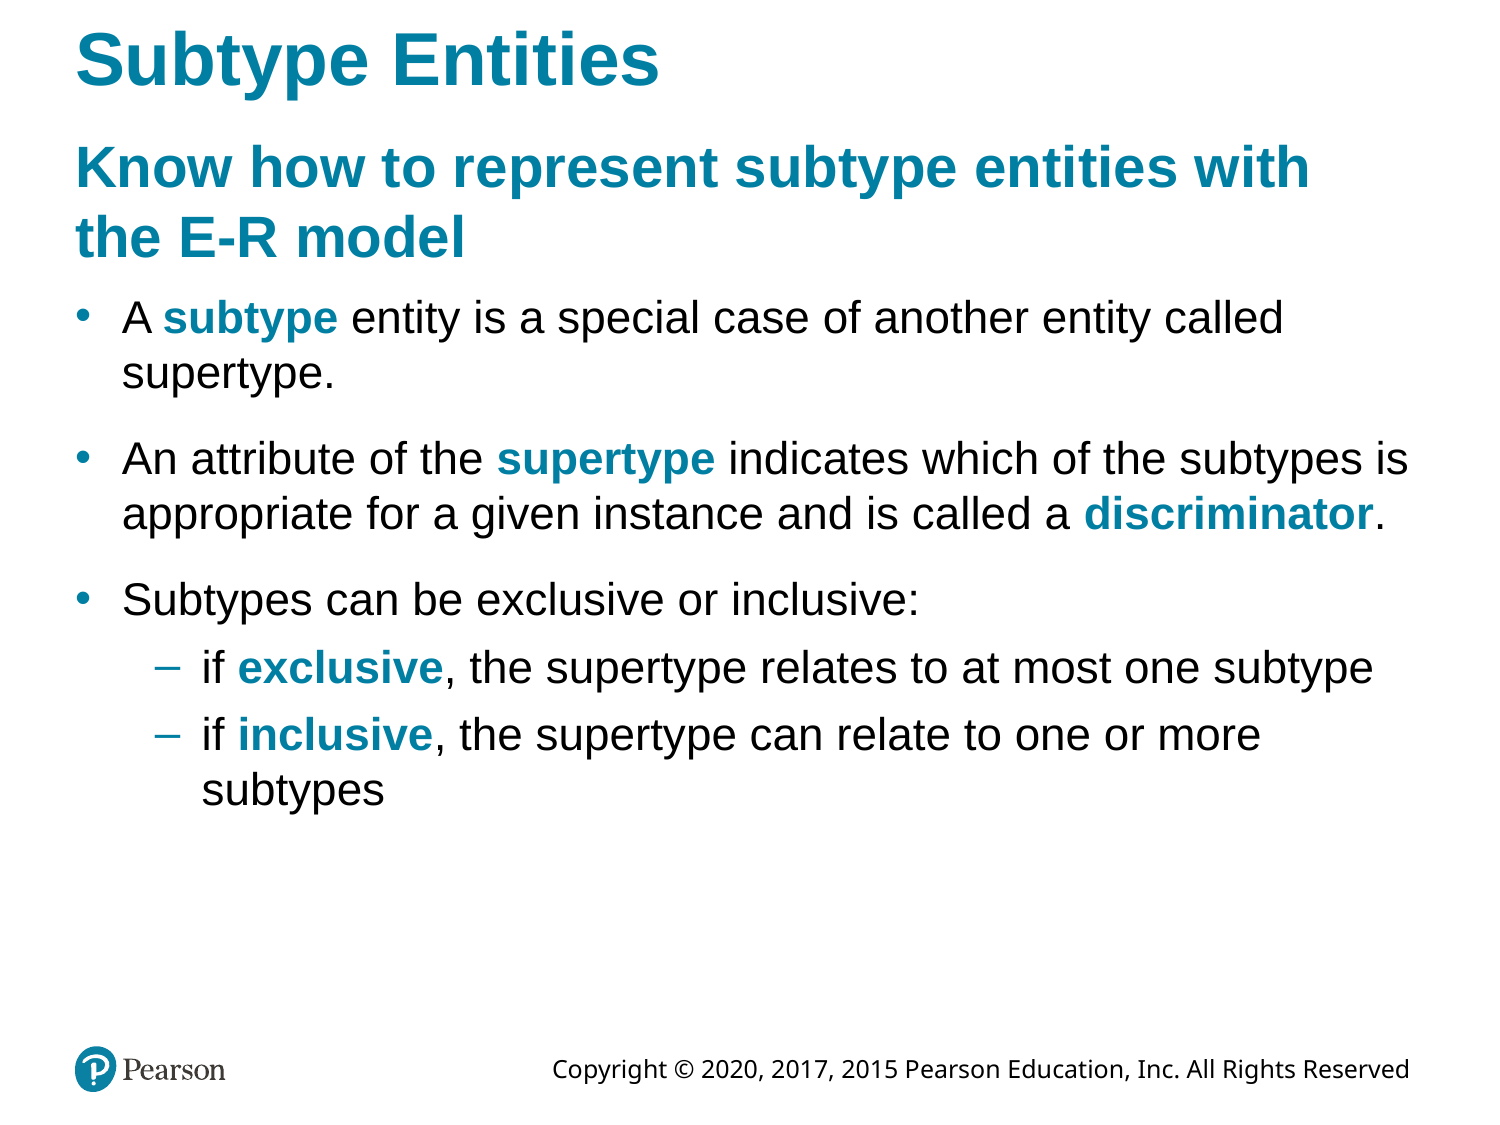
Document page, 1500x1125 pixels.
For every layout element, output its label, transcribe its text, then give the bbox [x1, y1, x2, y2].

list A subtype entity is a special case of another entity called supertype. An attribute of the supertype indicates which of the subtypes is appropriate for a given instance and is called a discriminator. Subtypes can be exclusive or inclusive: if exclusive, the supertype relates to at most one subtype if inclusive, the supertype can relate to one or more subtypes [75, 287, 1413, 838]
list Know how to represent subtype entities with the E-R model [75, 120, 1413, 279]
title Subtype Entities [75, 4, 1413, 107]
